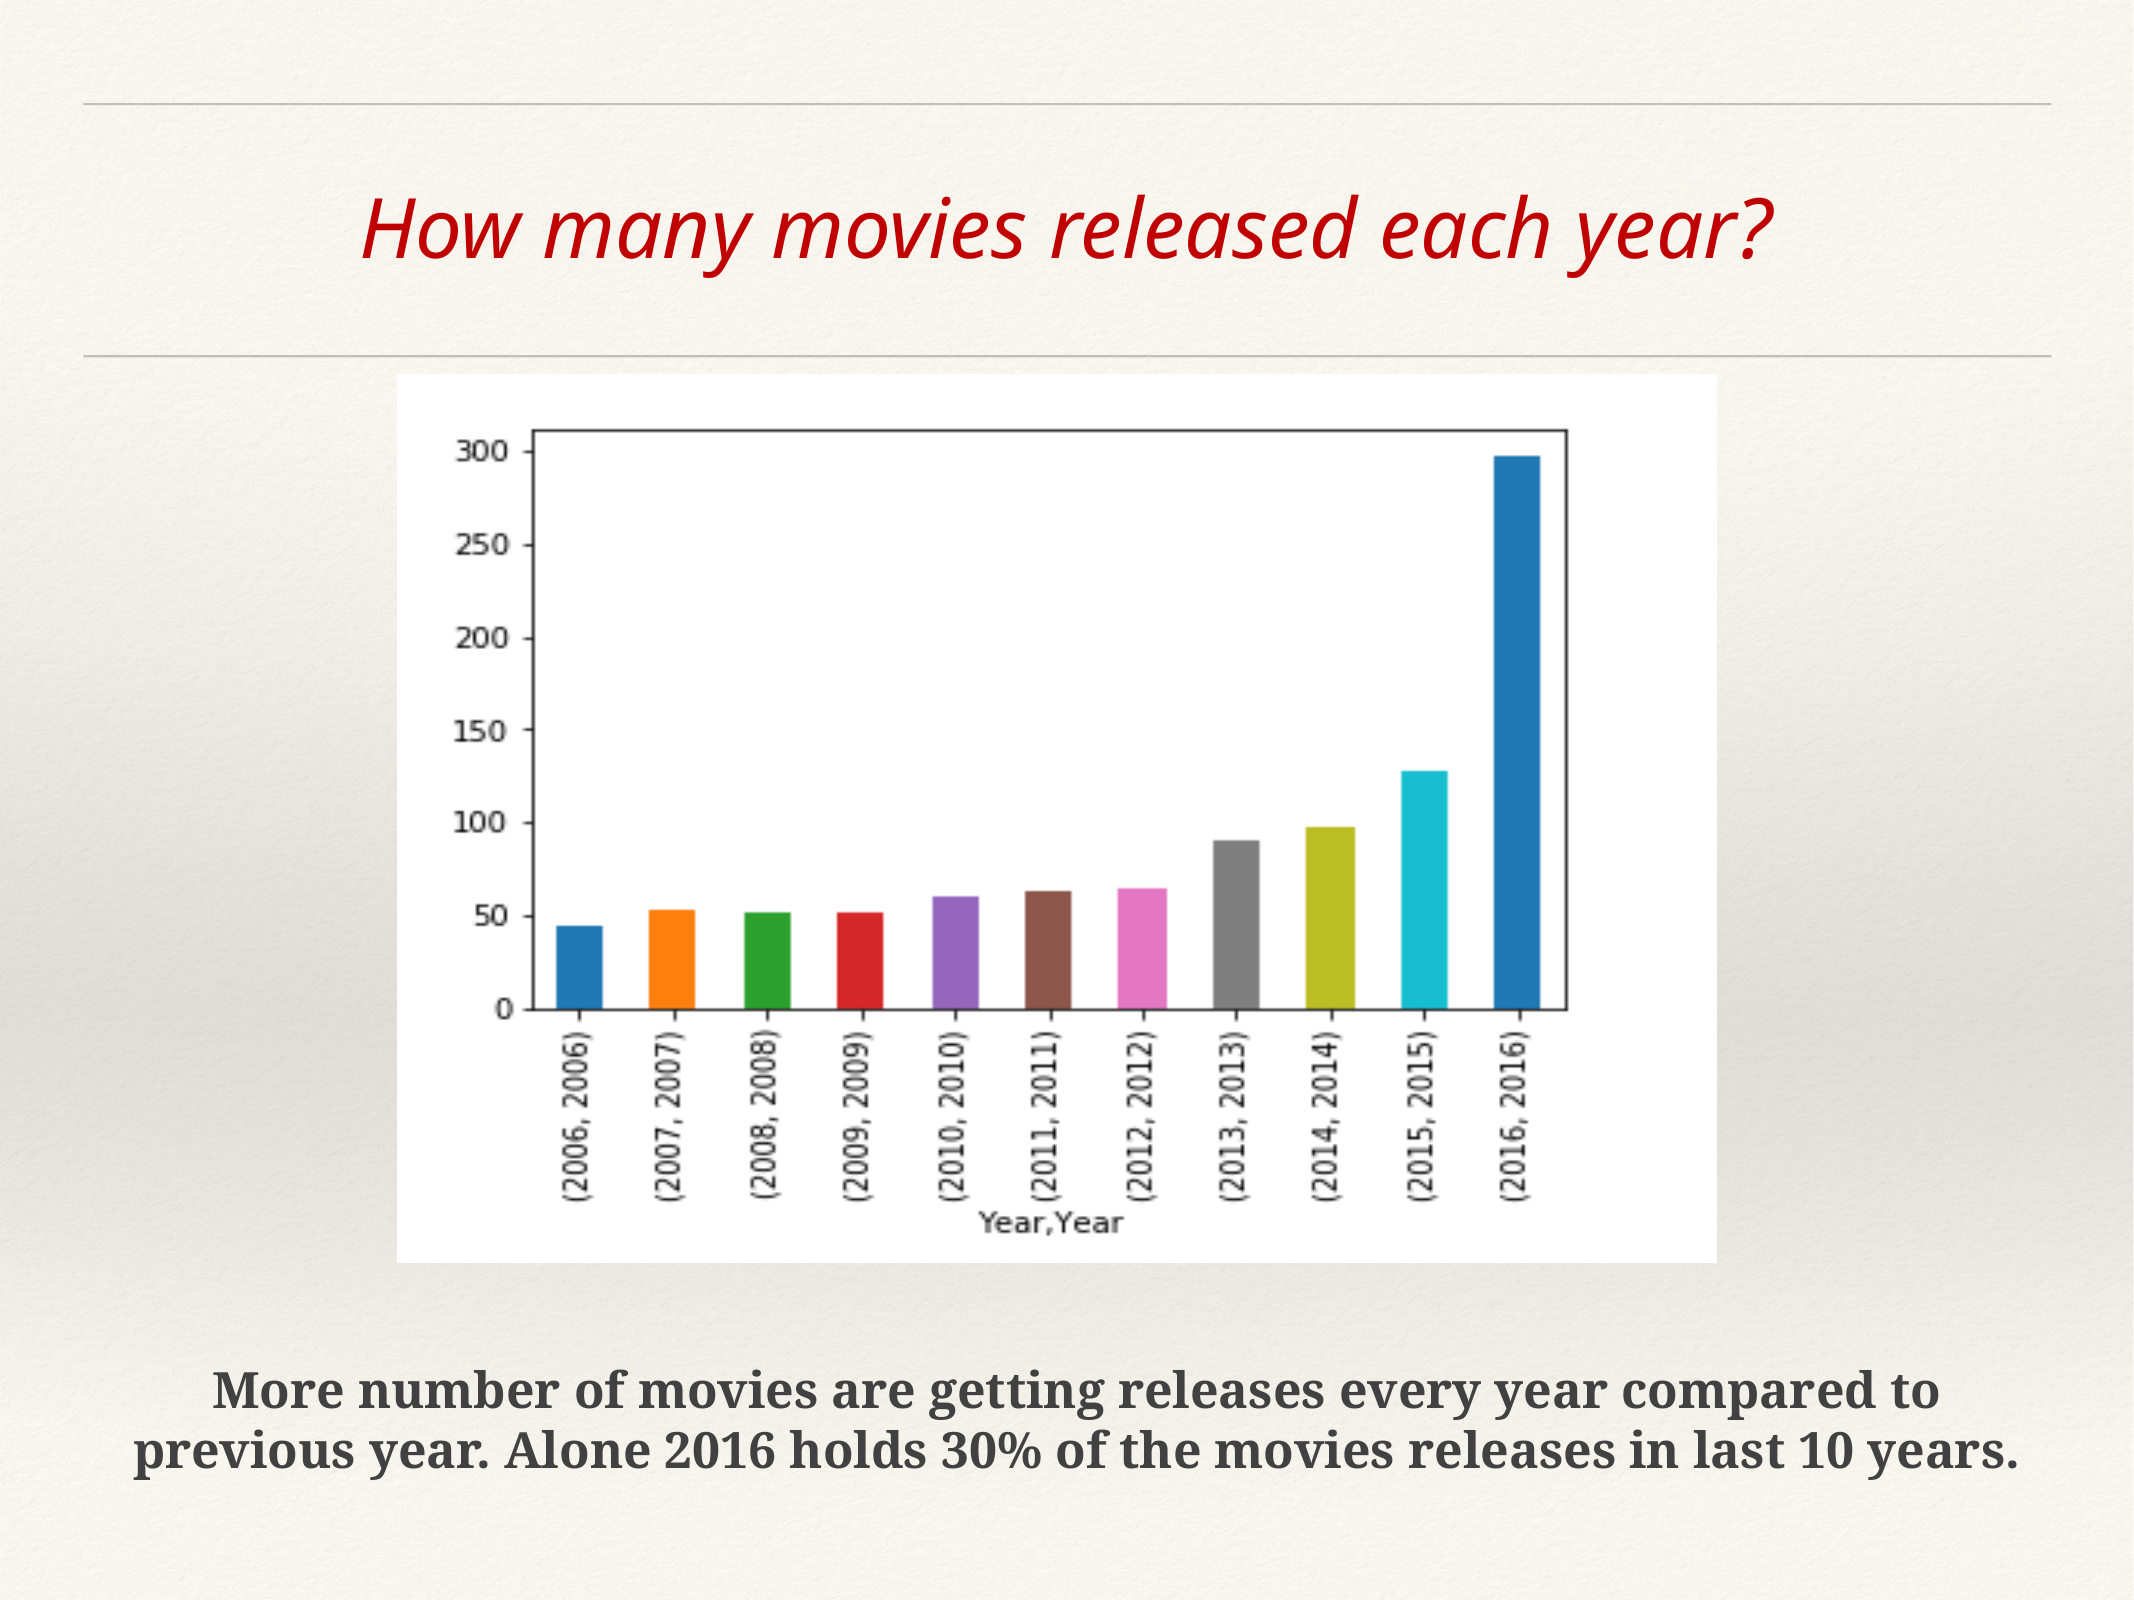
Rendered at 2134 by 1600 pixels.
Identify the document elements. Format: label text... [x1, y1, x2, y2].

title How many movies released each year? [82, 130, 2051, 332]
text_box More number of movies are getting releases every year compared to previous year. Alone 2016 holds 30% of the movies releases in last 10 years. [104, 1350, 2050, 1488]
picture [0, 0, 2134, 1600]
